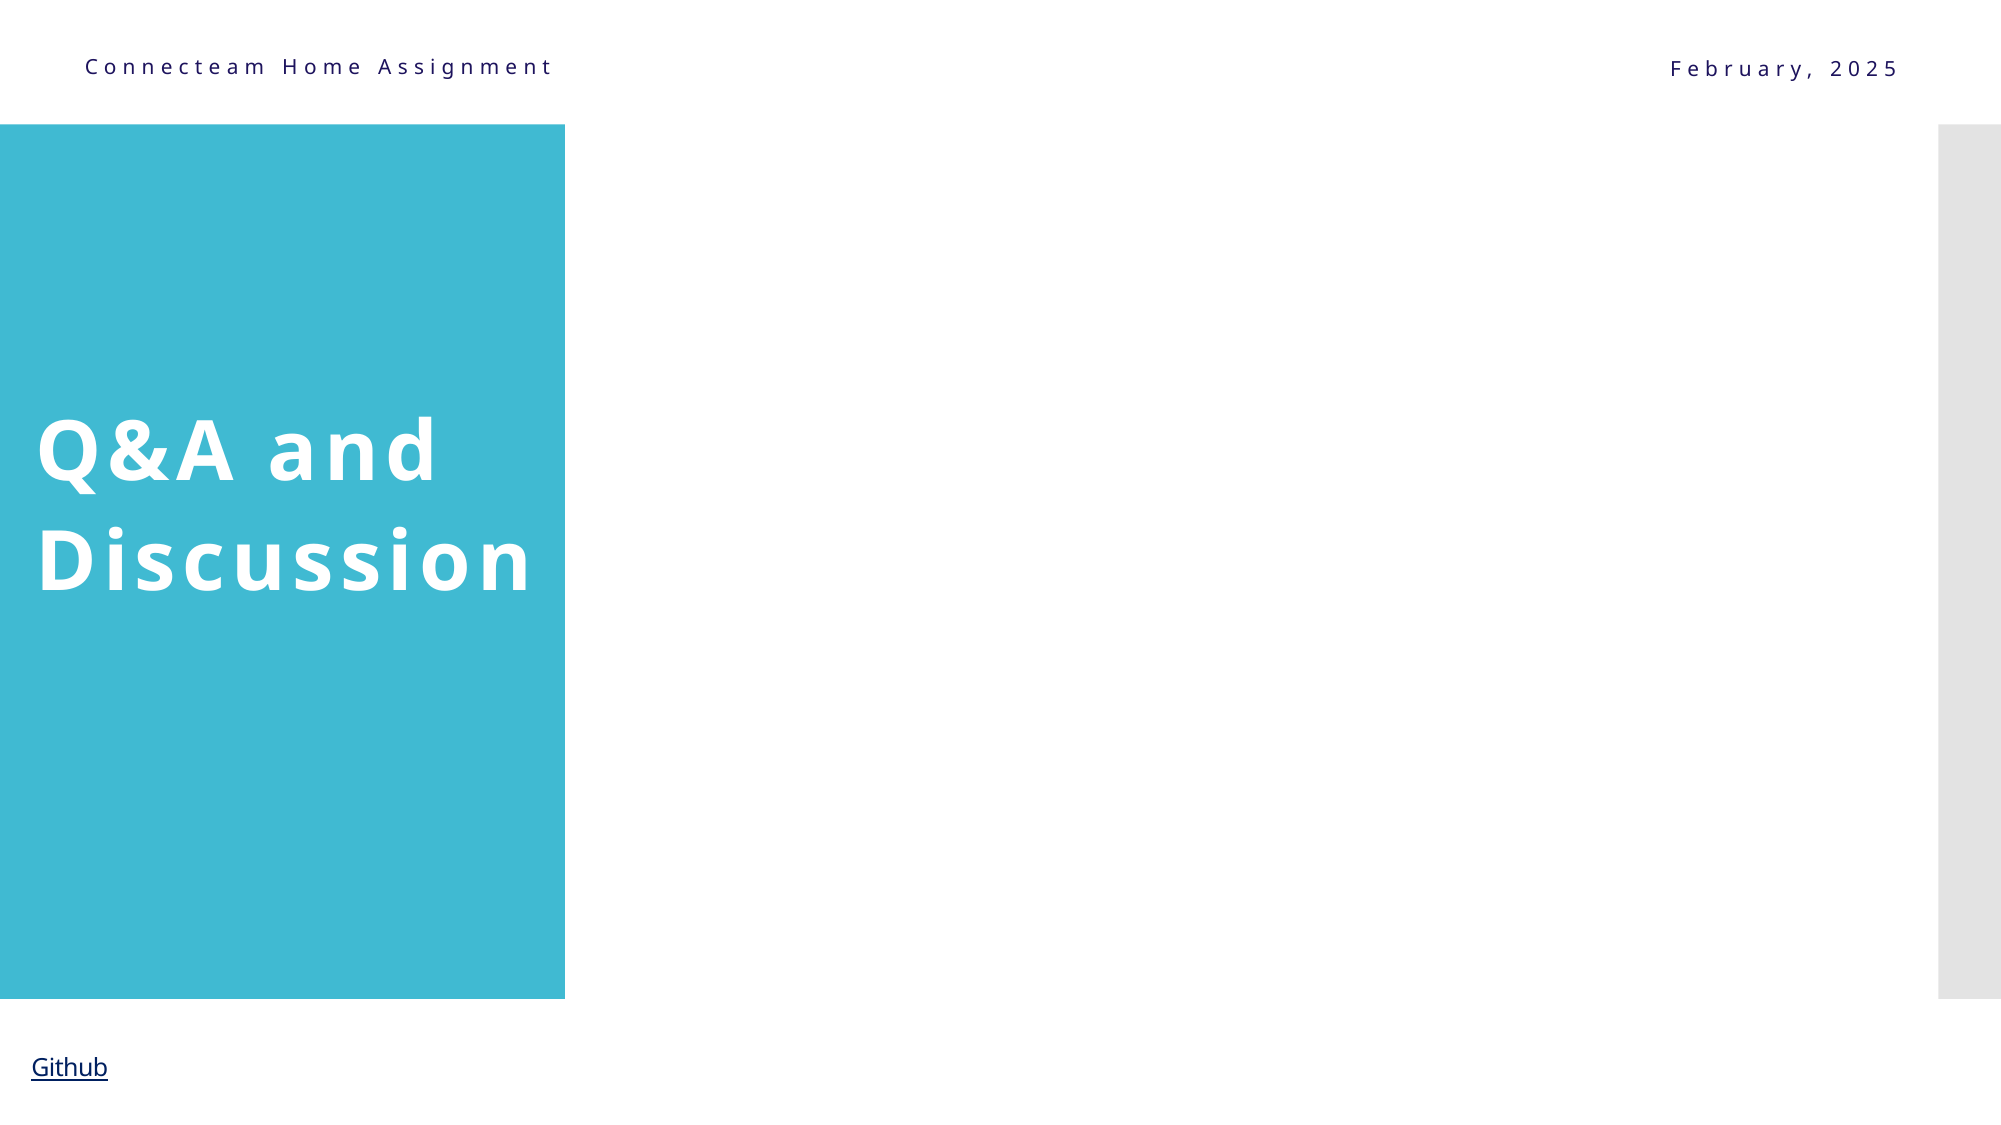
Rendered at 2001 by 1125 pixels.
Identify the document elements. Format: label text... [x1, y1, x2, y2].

text_box Connecteam Home Assignment [70, 35, 617, 87]
text_box Github [16, 1044, 124, 1094]
text_box Q&A and Discussion [20, 379, 671, 615]
text_box February, 2025 [1650, 36, 1911, 88]
